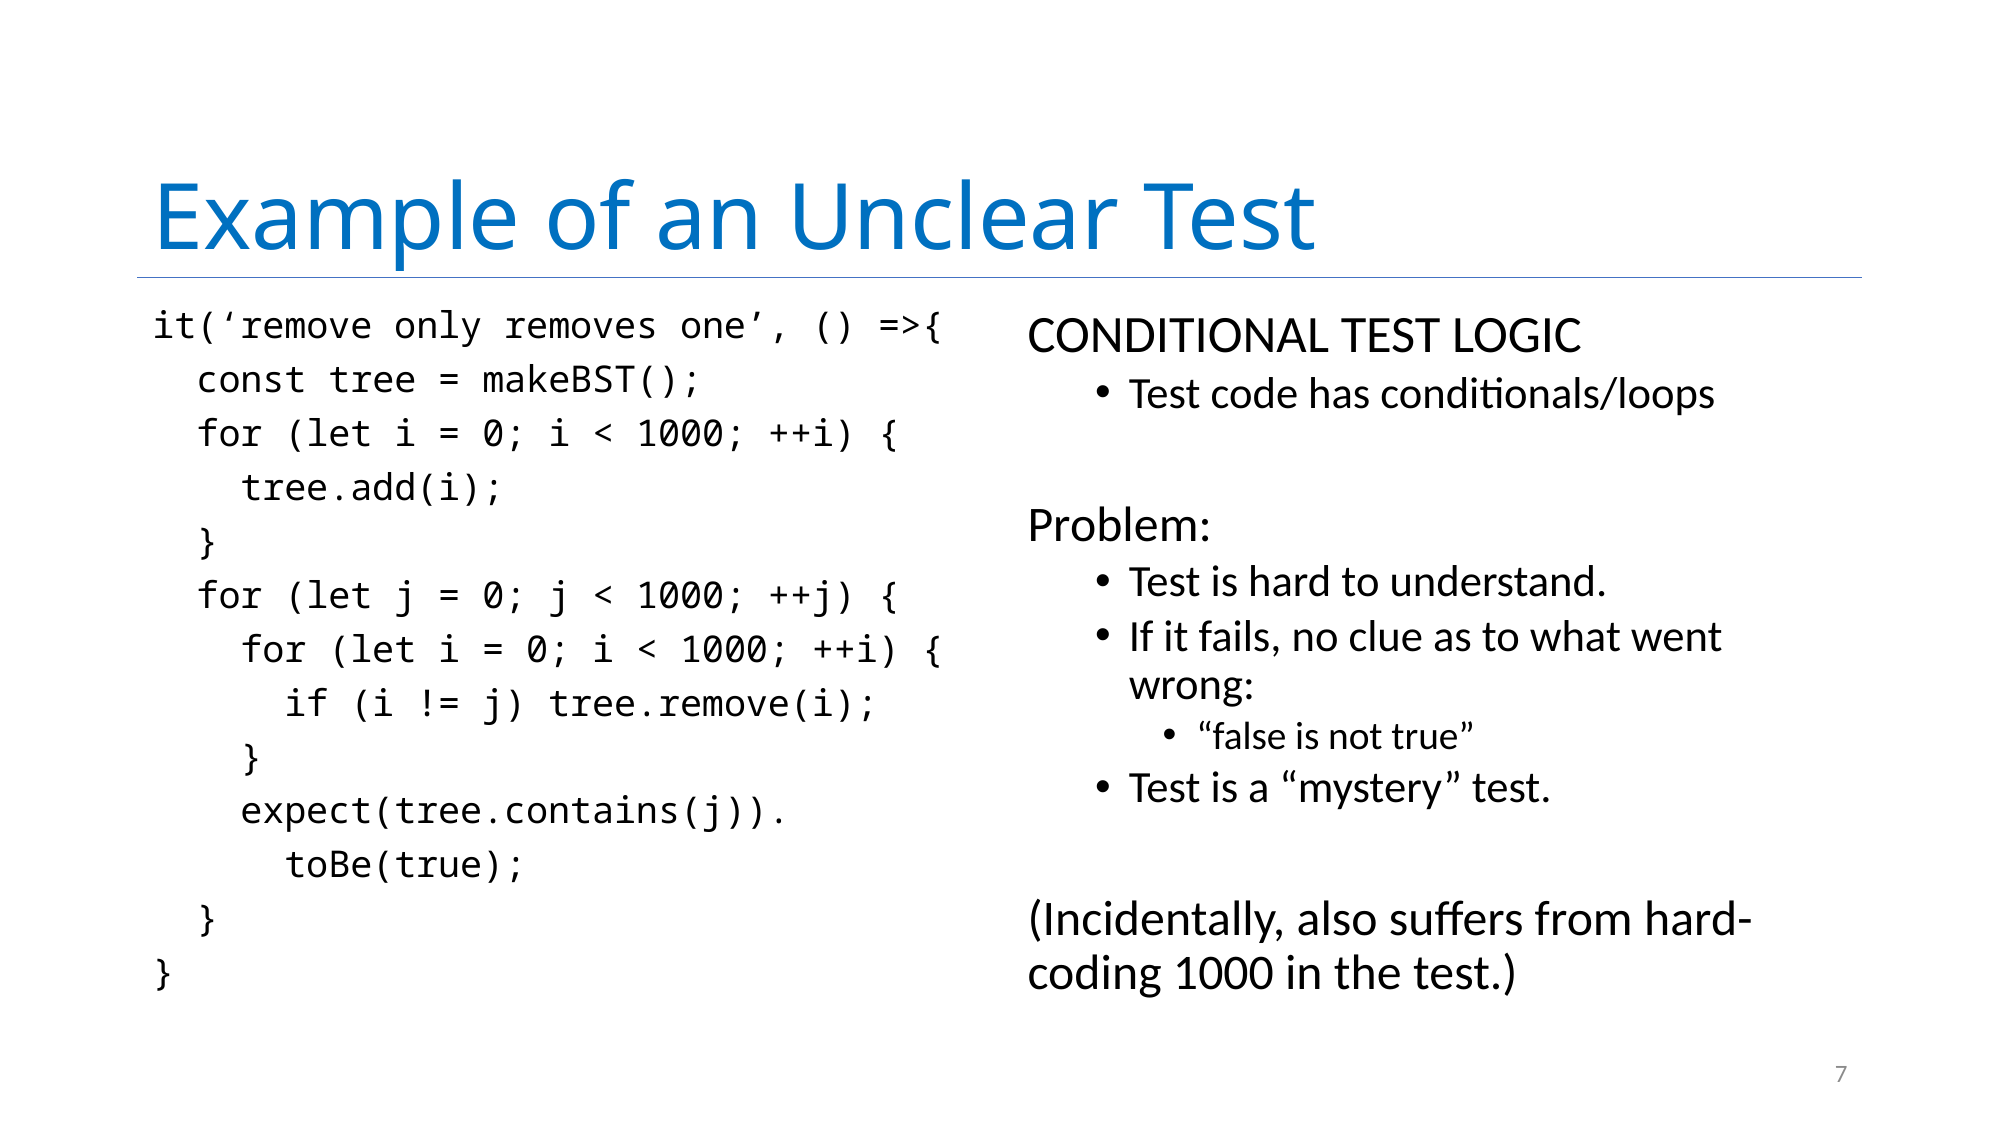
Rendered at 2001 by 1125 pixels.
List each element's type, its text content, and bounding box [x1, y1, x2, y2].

slide_number 7 [1412, 1042, 1863, 1103]
list Conditional Test Logic Test code has conditionals/loops Problem: Test is hard to understand. If it fails, no clue as to what went wrong: “false is not true” Test is a “mystery” test. (Incidentally, also suffers from hard-coding 1000 in the test.) [1012, 299, 1863, 1014]
title Example of an Unclear Test [137, 59, 1863, 278]
list it(‘remove only removes one’, () =>{ const tree = makeBST(); for (let i = 0; i < 1000; ++i) { tree.add(i); } for (let j = 0; j < 1000; ++j) { for (let i = 0; i < 1000; ++i) { if (i != j) tree.remove(i); } expect(tree.contains(j)). toBe(true); } } [137, 299, 988, 1014]
